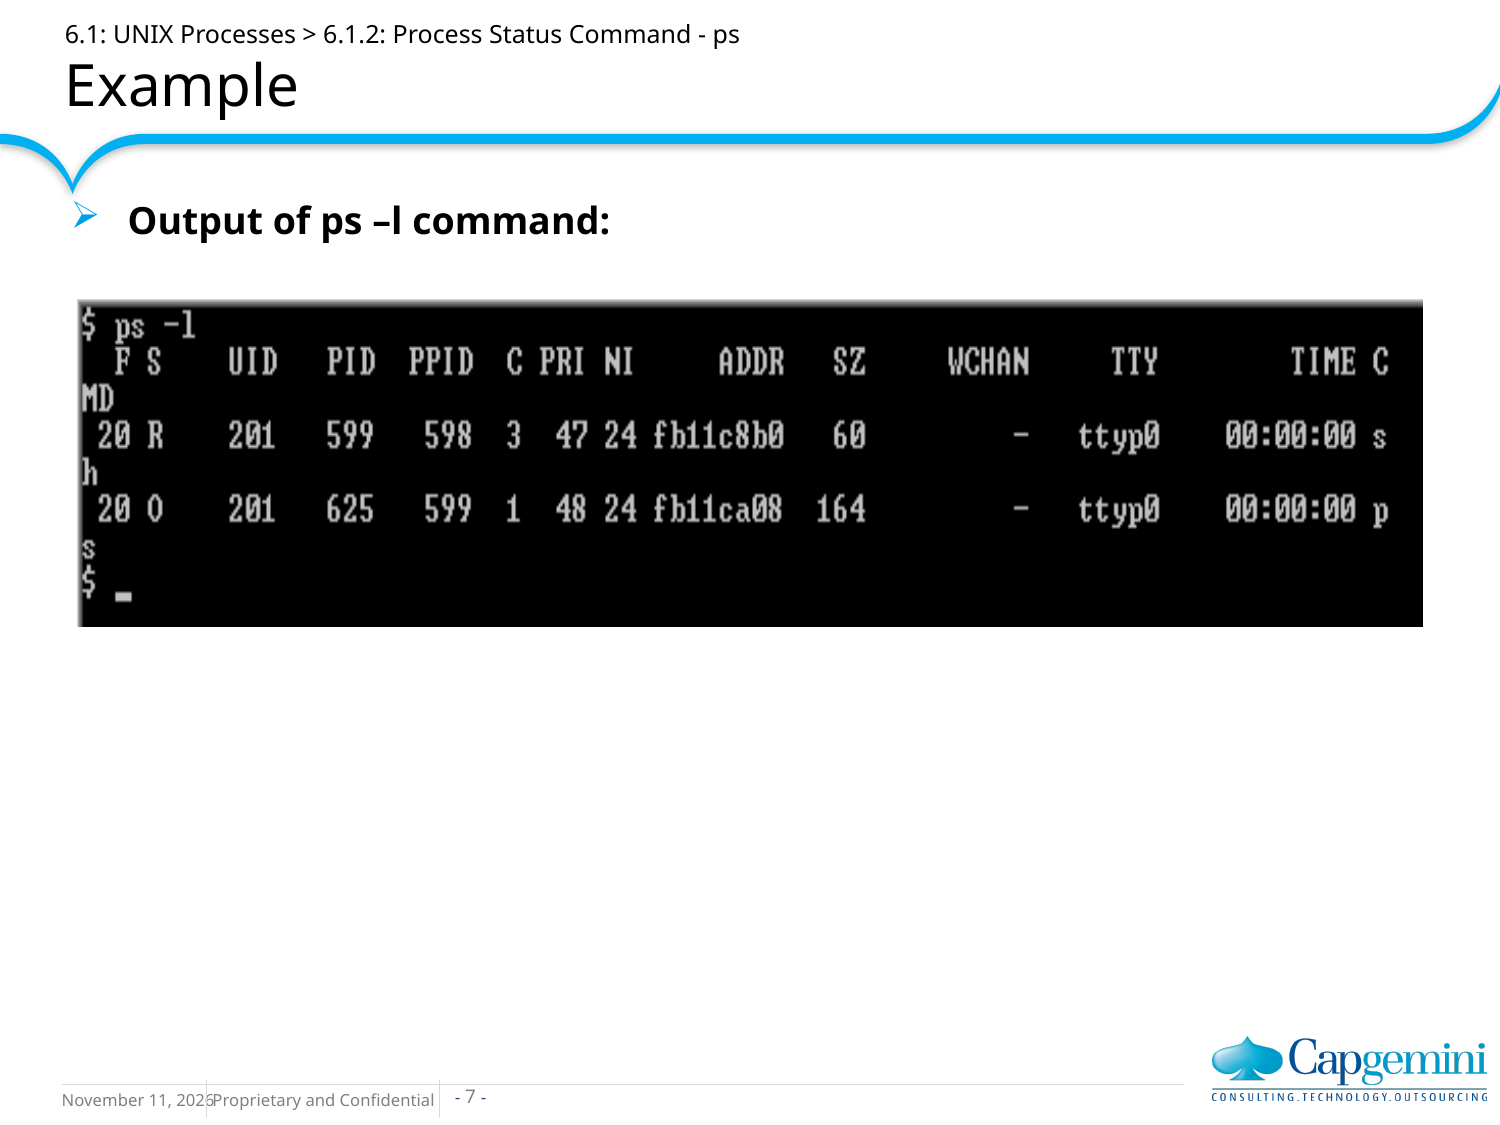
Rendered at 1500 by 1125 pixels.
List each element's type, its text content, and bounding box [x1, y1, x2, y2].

list Output of ps –l command: [55, 174, 1406, 917]
picture [77, 299, 1423, 627]
title 6.1: UNIX Processes > 6.1.2: Process Status Command - ps Example [50, 3, 1400, 134]
picture [1212, 1036, 1487, 1101]
